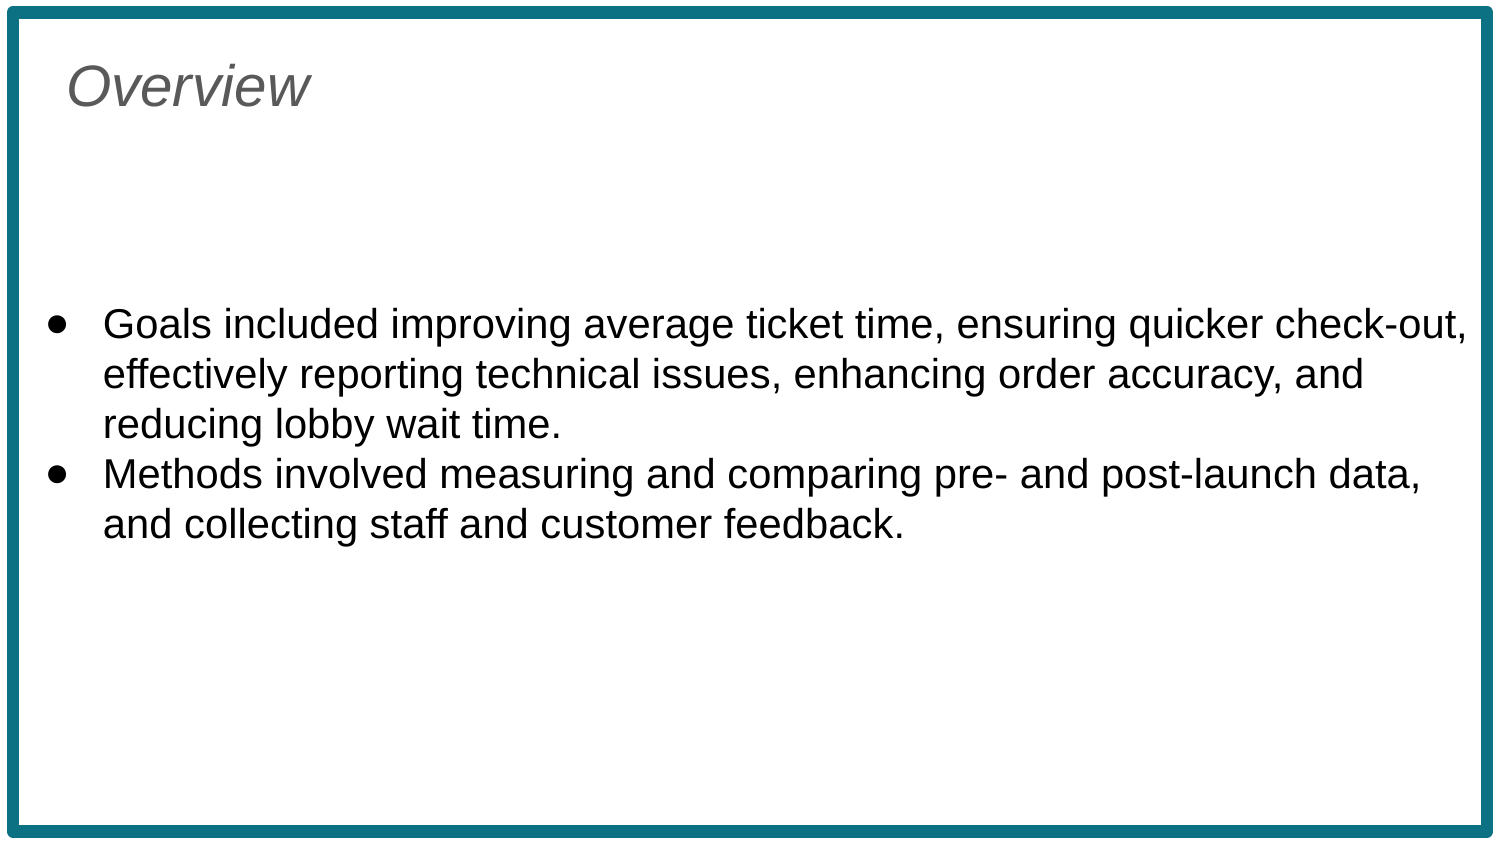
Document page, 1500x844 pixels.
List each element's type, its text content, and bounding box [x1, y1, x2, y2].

subtitle Overview [51, 33, 1449, 164]
text_box Goals included improving average ticket time, ensuring quicker check-out, effectively reporting technical issues, enhancing order accuracy, and reducing lobby wait time. Methods involved measuring and comparing pre- and post-launch data, and collecting staff and customer feedback. [12, 12, 1488, 832]
